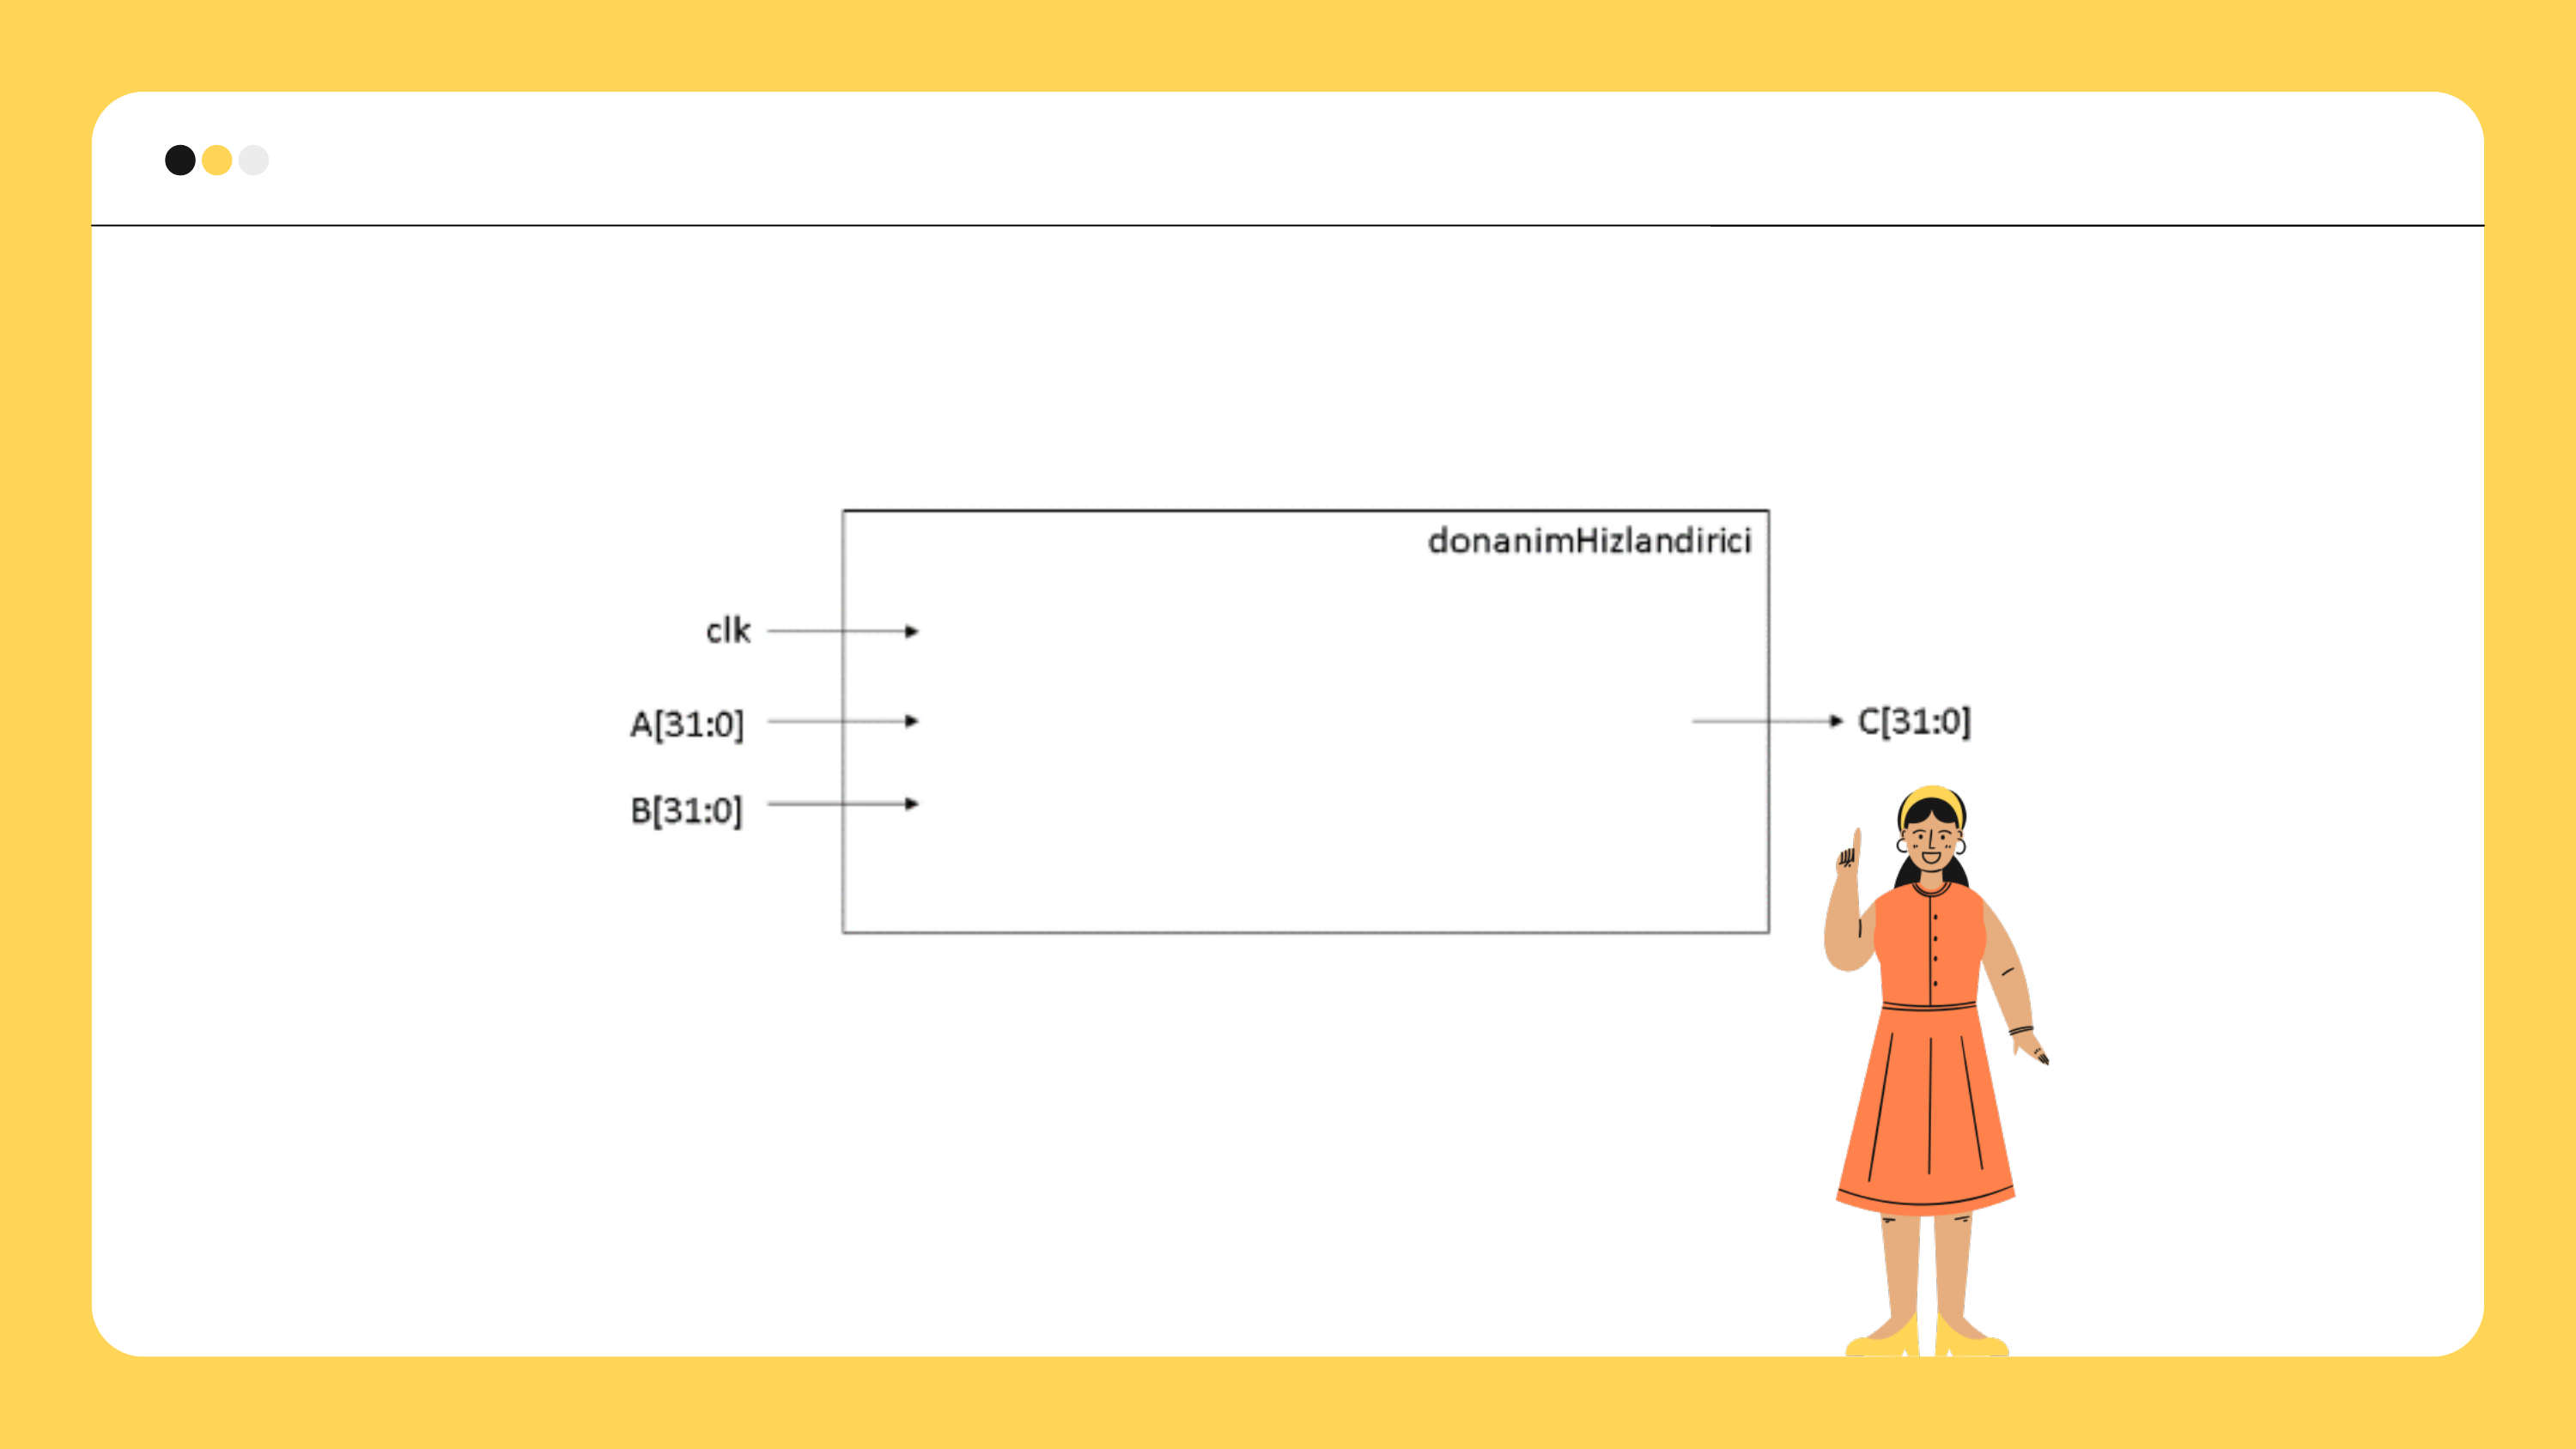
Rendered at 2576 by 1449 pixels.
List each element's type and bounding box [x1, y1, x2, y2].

picture [553, 452, 2052, 1357]
text_box [91, 91, 2485, 1357]
